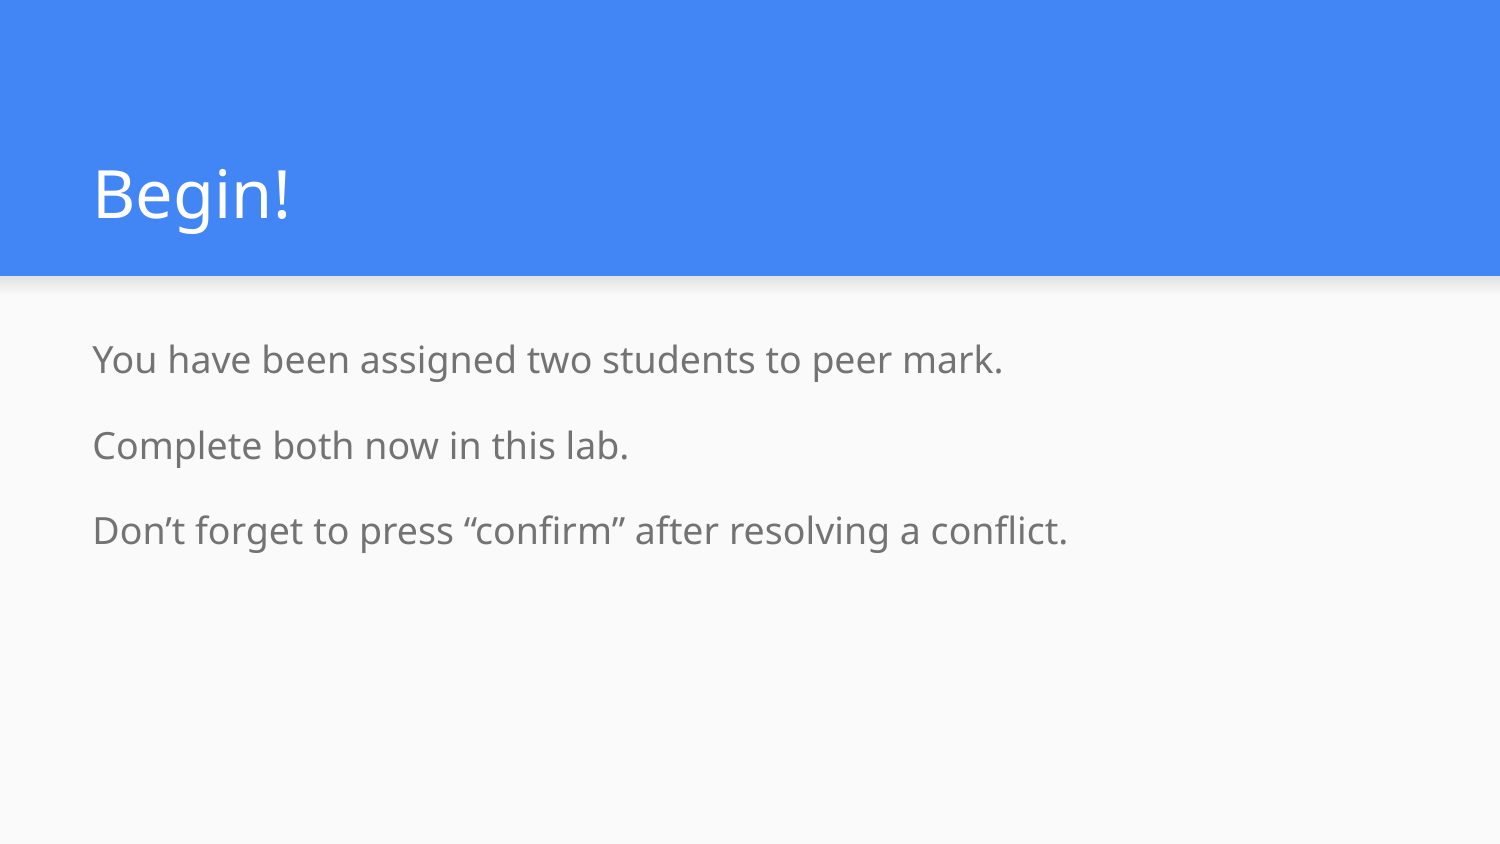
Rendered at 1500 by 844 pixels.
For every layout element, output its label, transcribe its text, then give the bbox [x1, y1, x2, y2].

title Begin! [77, 121, 1427, 248]
list You have been assigned two students to peer mark. Complete both now in this lab. Don’t forget to press “confirm” after resolving a conflict. [77, 314, 1427, 760]
